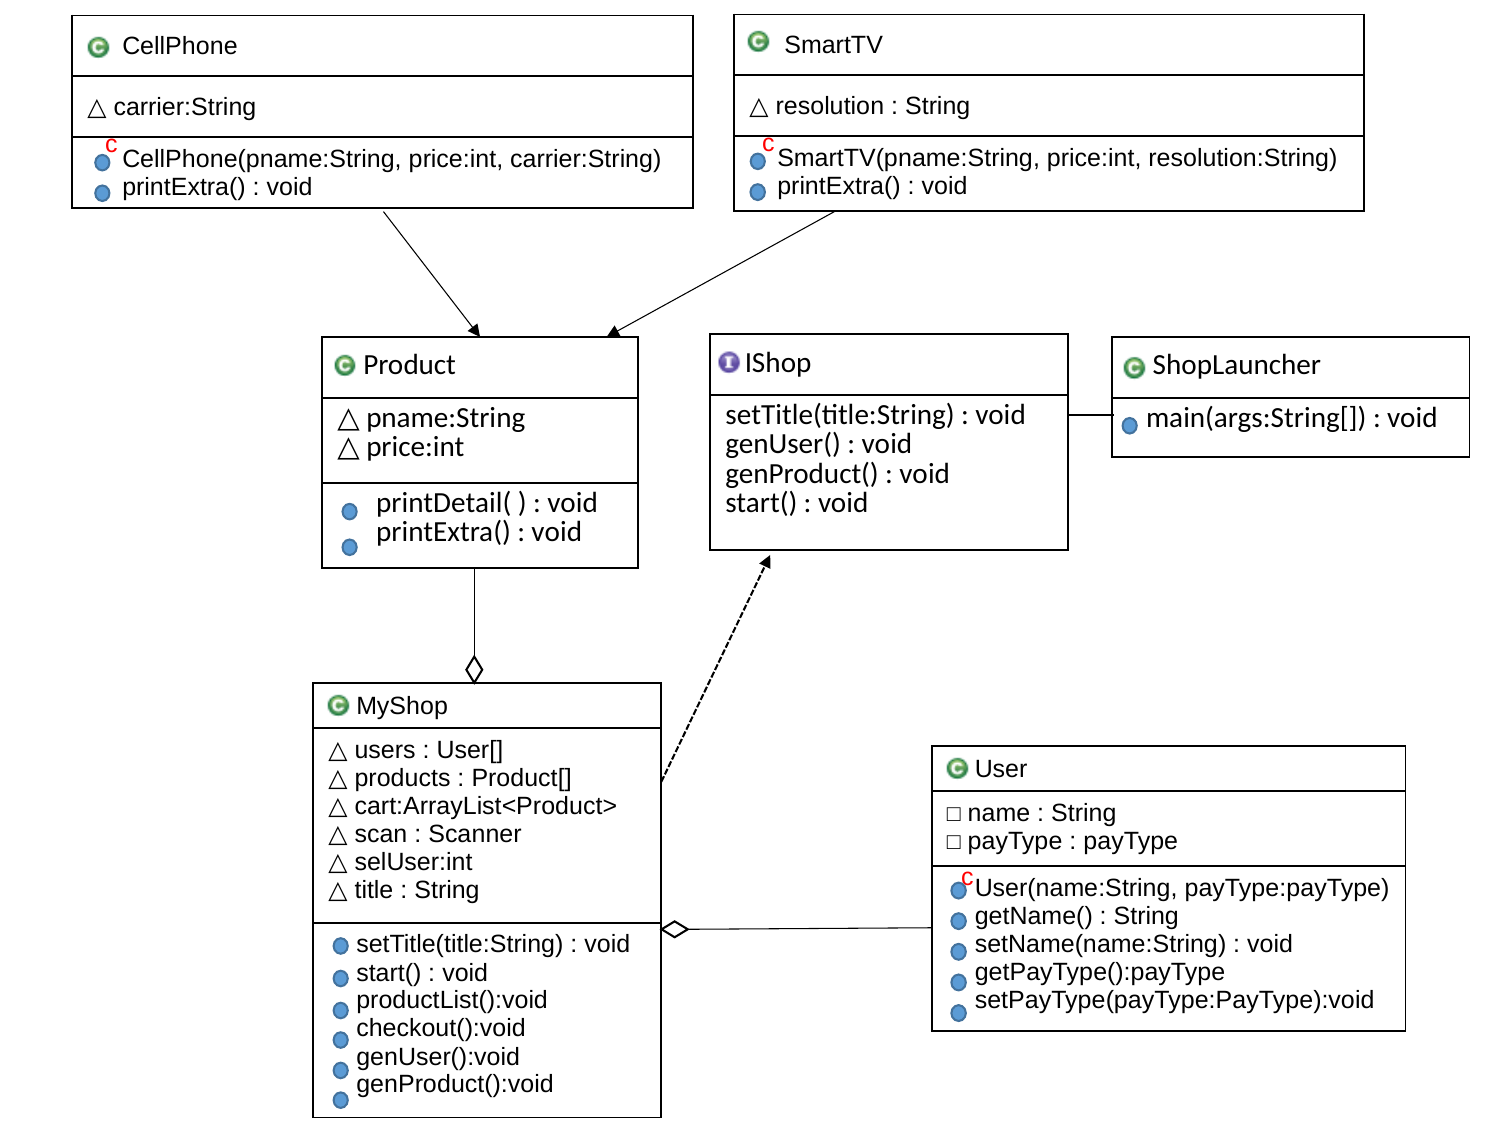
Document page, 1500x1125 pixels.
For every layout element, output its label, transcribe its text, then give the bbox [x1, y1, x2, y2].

text_box [332, 1061, 349, 1080]
text_box [950, 1004, 967, 1023]
picture [85, 31, 111, 61]
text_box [661, 921, 932, 938]
table_cell △ users : User[] △ products : Product[] △ cart:ArrayList<Product> △ scan : Scanner △ selUser:int △ title : String [314, 729, 660, 922]
text_box [749, 183, 767, 202]
picture [1121, 351, 1147, 382]
picture [714, 347, 745, 381]
text_box [950, 942, 967, 961]
text_box [950, 912, 967, 931]
picture [331, 349, 357, 379]
text_box [950, 973, 967, 992]
table_cell △ pname:String △ price:int [323, 399, 637, 482]
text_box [383, 211, 481, 338]
picture [944, 752, 970, 782]
table_cell User(name:String, payType:payType) getName() : String setName(name:String) : void getPayType():payType setPayType(payType:PayType):void [933, 867, 1405, 1030]
table_cell □ name : String □ payType : payType [933, 792, 1405, 865]
table_cell setTitle(title:String) : void genUser() : void genProduct() : void start() : void [711, 396, 1067, 549]
table_header ShopLauncher [1113, 338, 1469, 397]
text_box [465, 655, 484, 685]
table_header MyShop [314, 684, 660, 727]
text_box c [951, 853, 976, 898]
text_box [332, 969, 349, 988]
table_cell △ carrier:String [73, 77, 692, 136]
text_box [332, 1091, 349, 1110]
table_header IShop [711, 335, 1067, 394]
table_header Product [323, 338, 637, 397]
table_cell △ resolution : String [735, 76, 1363, 135]
text_box [749, 155, 766, 171]
text_box [341, 502, 358, 521]
text_box [332, 937, 349, 955]
text_box [94, 159, 110, 172]
text_box [1121, 416, 1138, 435]
table_header SmartTV [735, 15, 1363, 74]
text_box [332, 1001, 349, 1020]
table_cell CellPhone(pname:String, price:int, carrier:String) printExtra() : void [73, 138, 692, 207]
table_header User [933, 747, 1405, 790]
table_cell setTitle(title:String) : void start() : void productList():void checkout():void genUser():void genProduct():void [314, 924, 660, 1117]
table_cell SmartTV(pname:String, price:int, resolution:String) printExtra() : void [735, 137, 1363, 210]
text_box c [95, 119, 120, 165]
table_header CellPhone [73, 16, 692, 75]
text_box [606, 211, 835, 337]
text_box [950, 881, 967, 900]
text_box [332, 1031, 349, 1049]
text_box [661, 554, 771, 782]
text_box c [752, 118, 777, 164]
table_cell main(args:String[]) : void [1113, 399, 1469, 456]
text_box [94, 184, 111, 203]
table_cell printDetail( ) : void printExtra() : void [323, 484, 637, 567]
text_box [341, 538, 358, 557]
picture [745, 25, 771, 55]
picture [325, 689, 351, 719]
